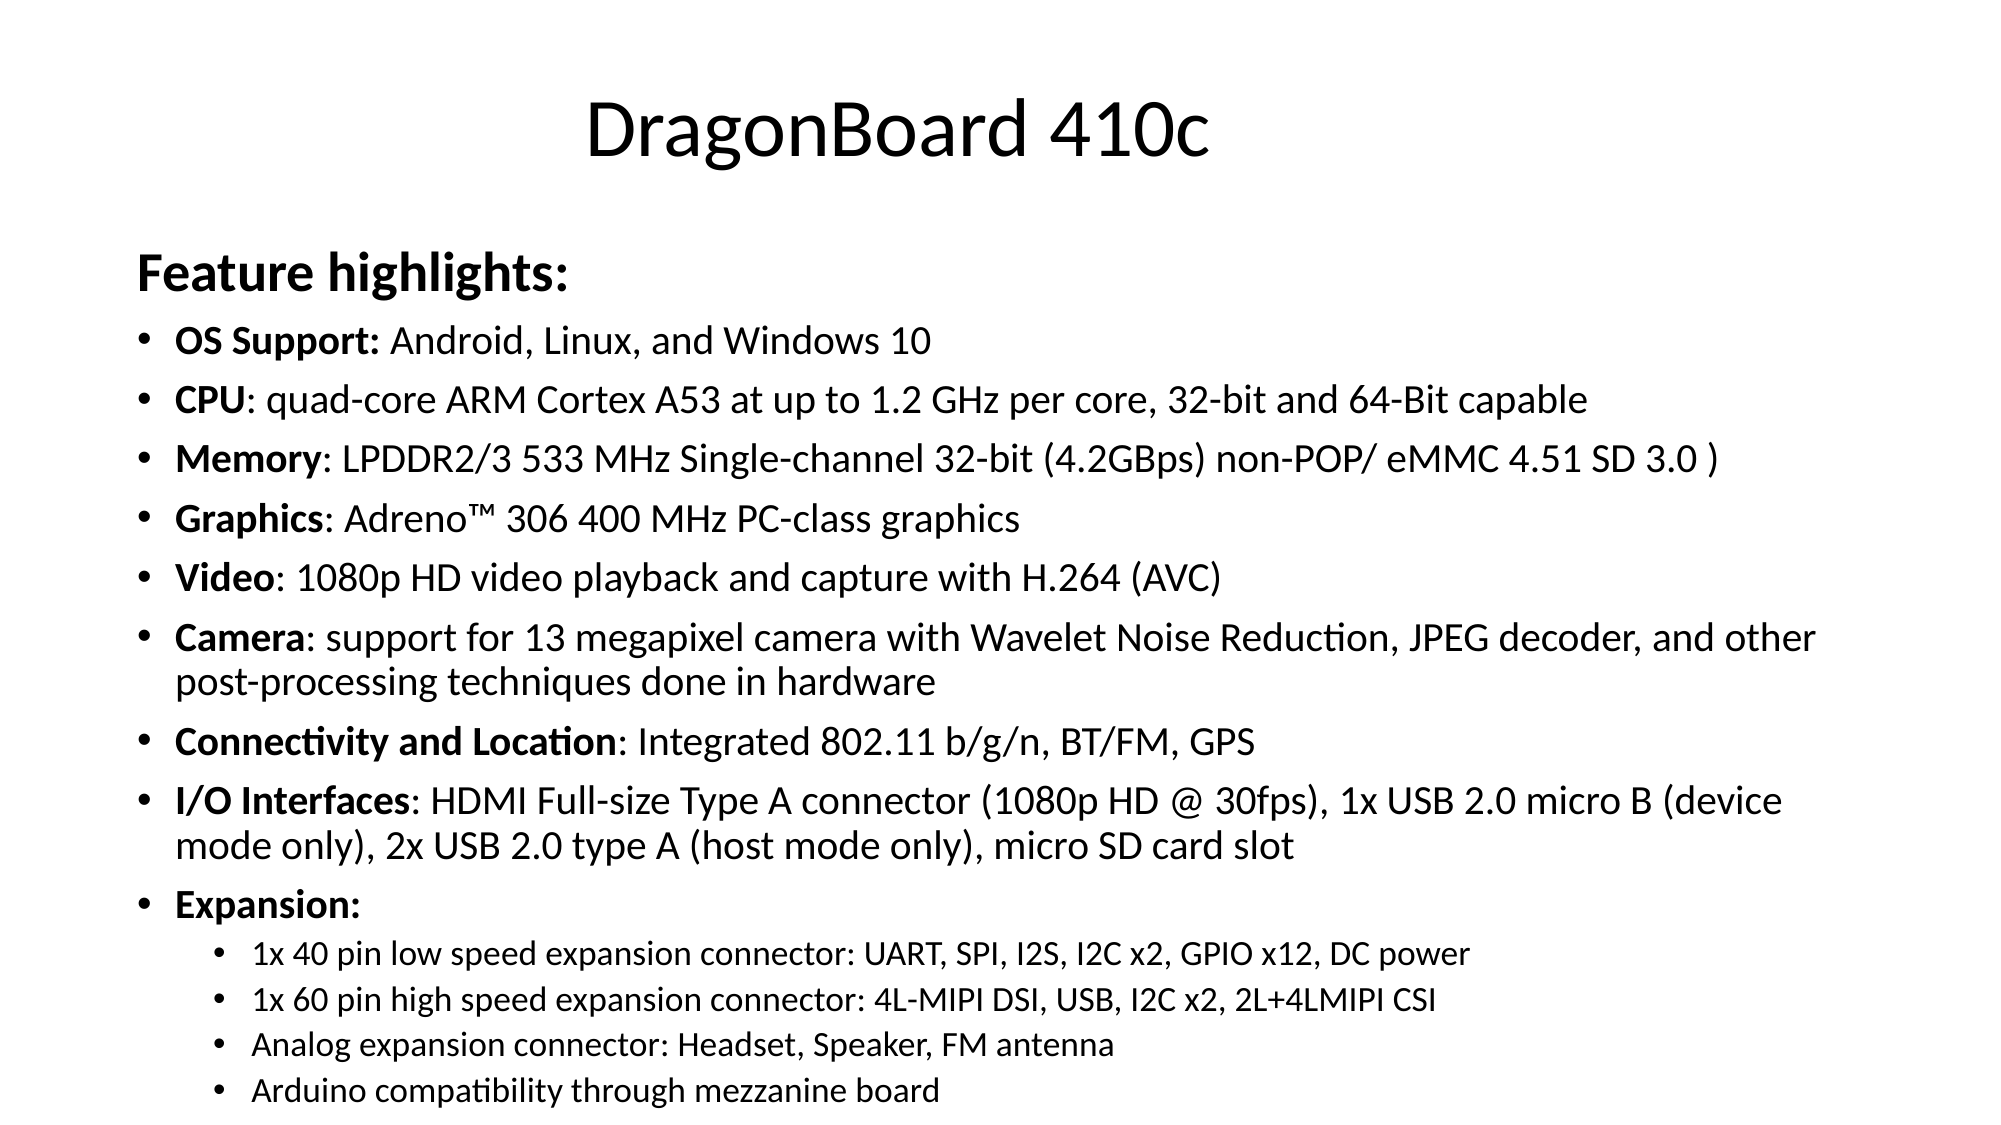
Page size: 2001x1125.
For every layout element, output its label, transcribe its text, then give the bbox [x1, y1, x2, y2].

text_box Feature highlights: OS Support: Android, Linux, and Windows 10 CPU: quad-core ARM Cortex A53 at up to 1.2 GHz per core, 32-bit and 64-Bit capable Memory: LPDDR2/3 533 MHz Single-channel 32-bit (4.2GBps) non-POP/ eMMC 4.51 SD 3.0 ) Graphics: Adreno™ 306 400 MHz PC-class graphics Video: 1080p HD video playback and capture with H.264 (AVC) Camera: support for 13 megapixel camera with Wavelet Noise Reduction, JPEG decoder, and other post-processing techniques done in hardware Connectivity and Location: Integrated 802.11 b/g/n, BT/FM, GPS I/O Interfaces: HDMI Full-size Type A connector (1080p HD @ 30fps), 1x USB 2.0 micro B (device mode only), 2x USB 2.0 type A (host mode only), micro SD card slot Expansion: 1x 40 pin low speed expansion connector: UART, SPI, I2S, I2C x2, GPIO x12, DC power 1x 60 pin high speed expansion connector: 4L-MIPI DSI, USB, I2C x2, 2L+4LMIPI CSI Analog expansion connector: Headset, Speaker, FM antenna Arduino compatibility through mezzanine board [122, 235, 1848, 1125]
text_box DragonBoard 410c [570, 65, 1227, 180]
